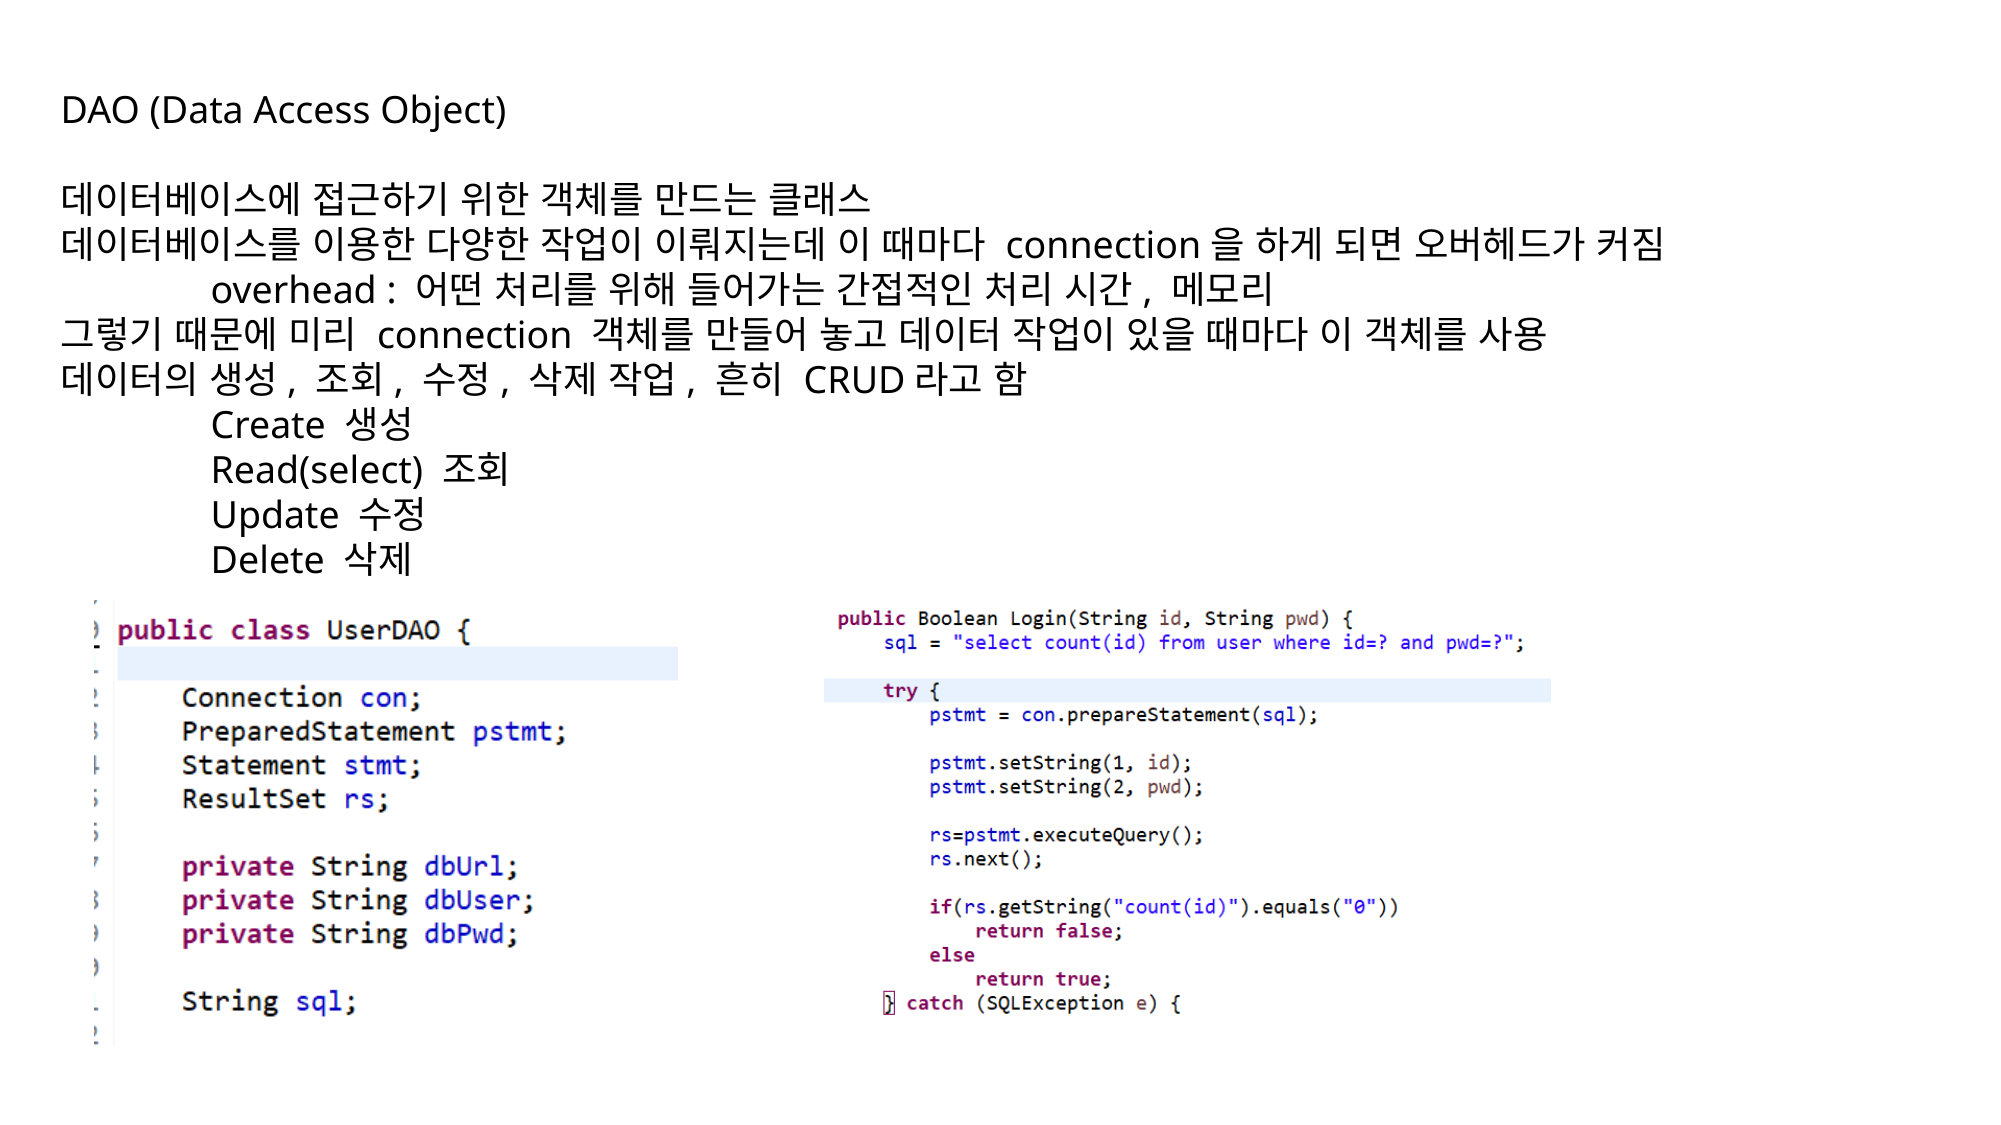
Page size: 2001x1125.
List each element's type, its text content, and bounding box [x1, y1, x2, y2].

picture [824, 600, 1551, 1018]
picture [94, 600, 678, 1047]
text_box DAO (Data Access Object) 데이터베이스에 접근하기 위한 객체를 만드는 클래스 데이터베이스를 이용한 다양한 작업이 이뤄지는데 이 때마다 connection을 하게 되면 오버헤드가 커짐 overhead : 어떤 처리를 위해 들어가는 간접적인 처리 시간, 메모리 그렇기 때문에 미리 connection 객체를 만들어 놓고 데이터 작업이 있을 때마다 이 객체를 사용 데이터의 생성, 조회, 수정, 삭제 작업, 흔히 CRUD라고 함 Create 생성 Read(select) 조회 Update 수정 Delete 삭제 [45, 78, 1890, 634]
